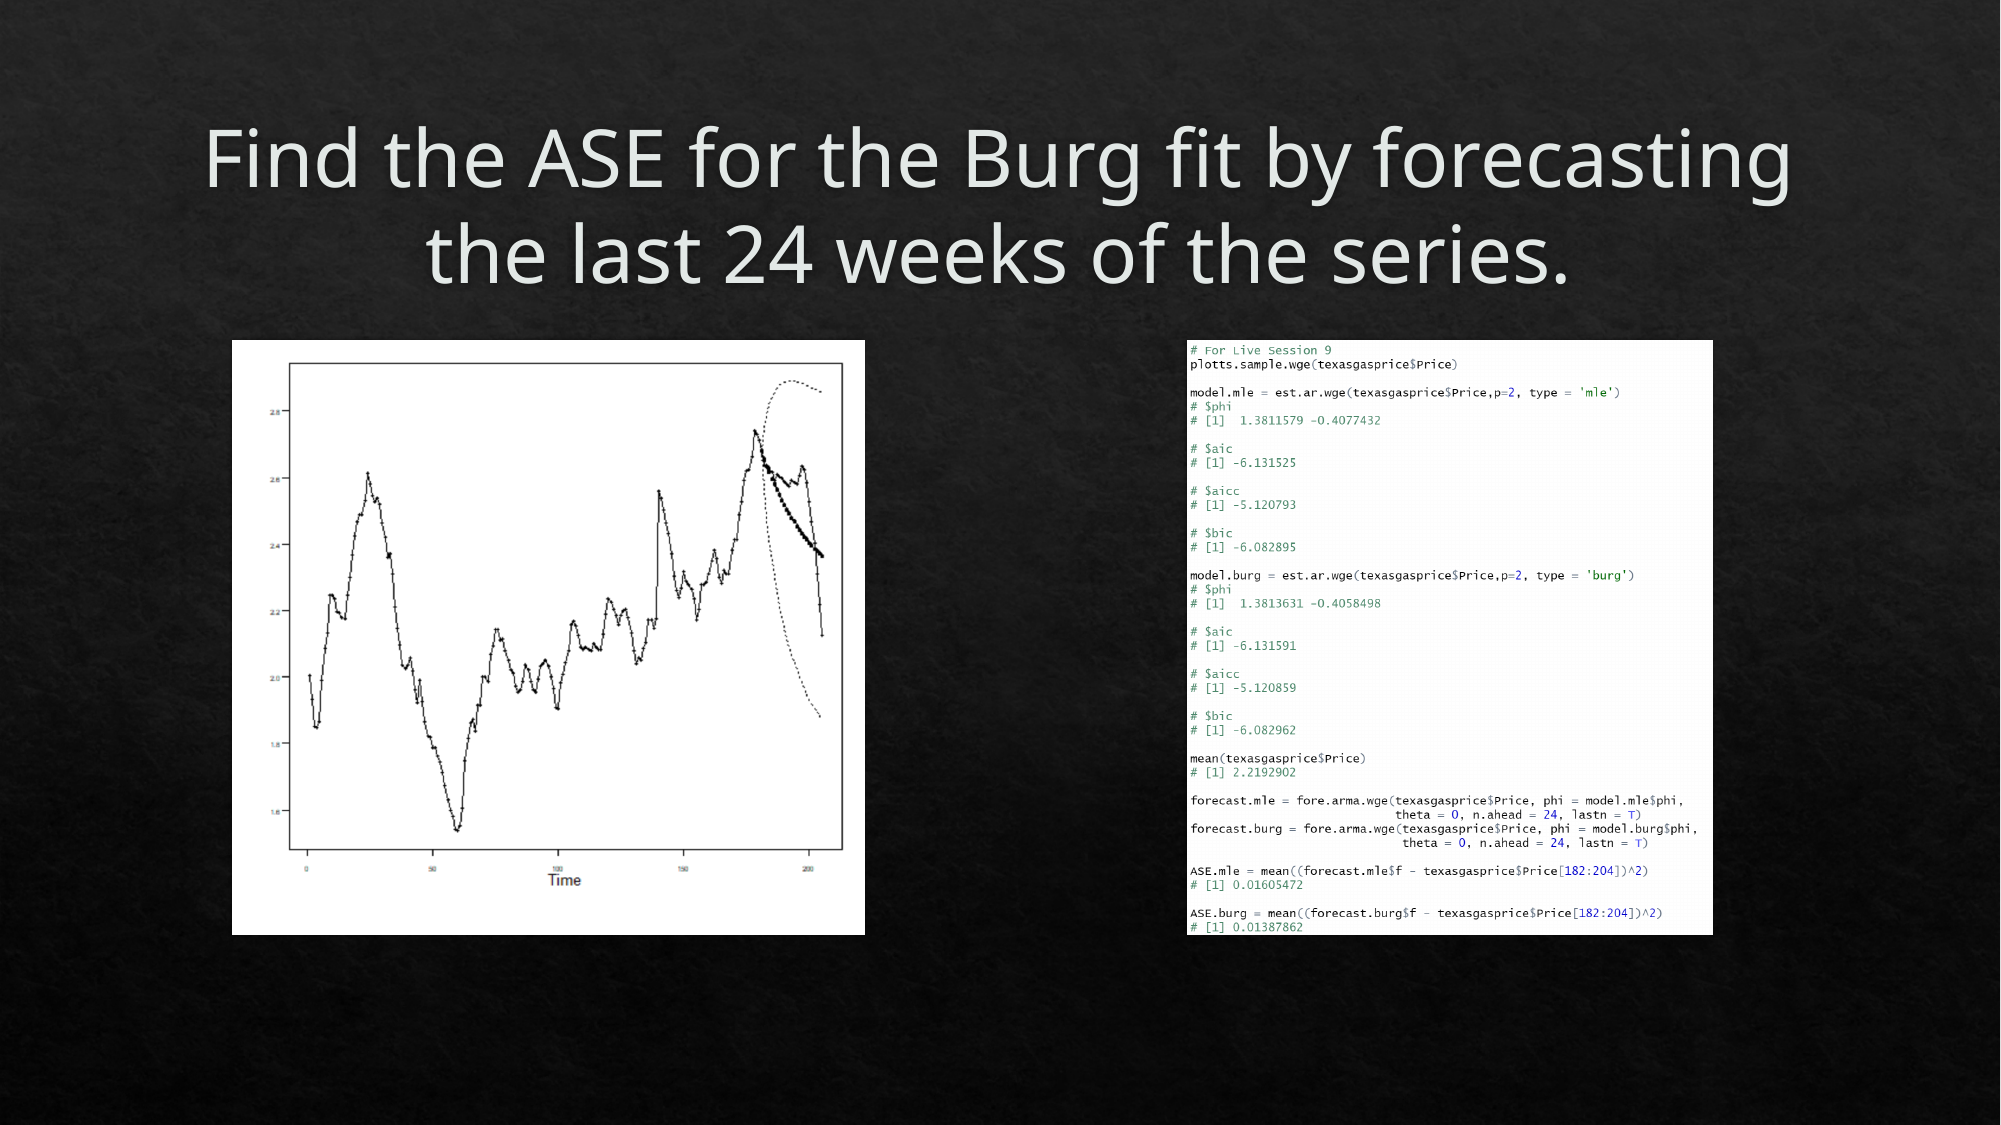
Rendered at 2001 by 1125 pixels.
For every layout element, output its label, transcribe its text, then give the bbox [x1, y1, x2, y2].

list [1186, 340, 1714, 936]
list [231, 340, 865, 936]
title Find the ASE for the Burg fit by forecasting the last 24 weeks of the series. [149, 99, 1849, 307]
